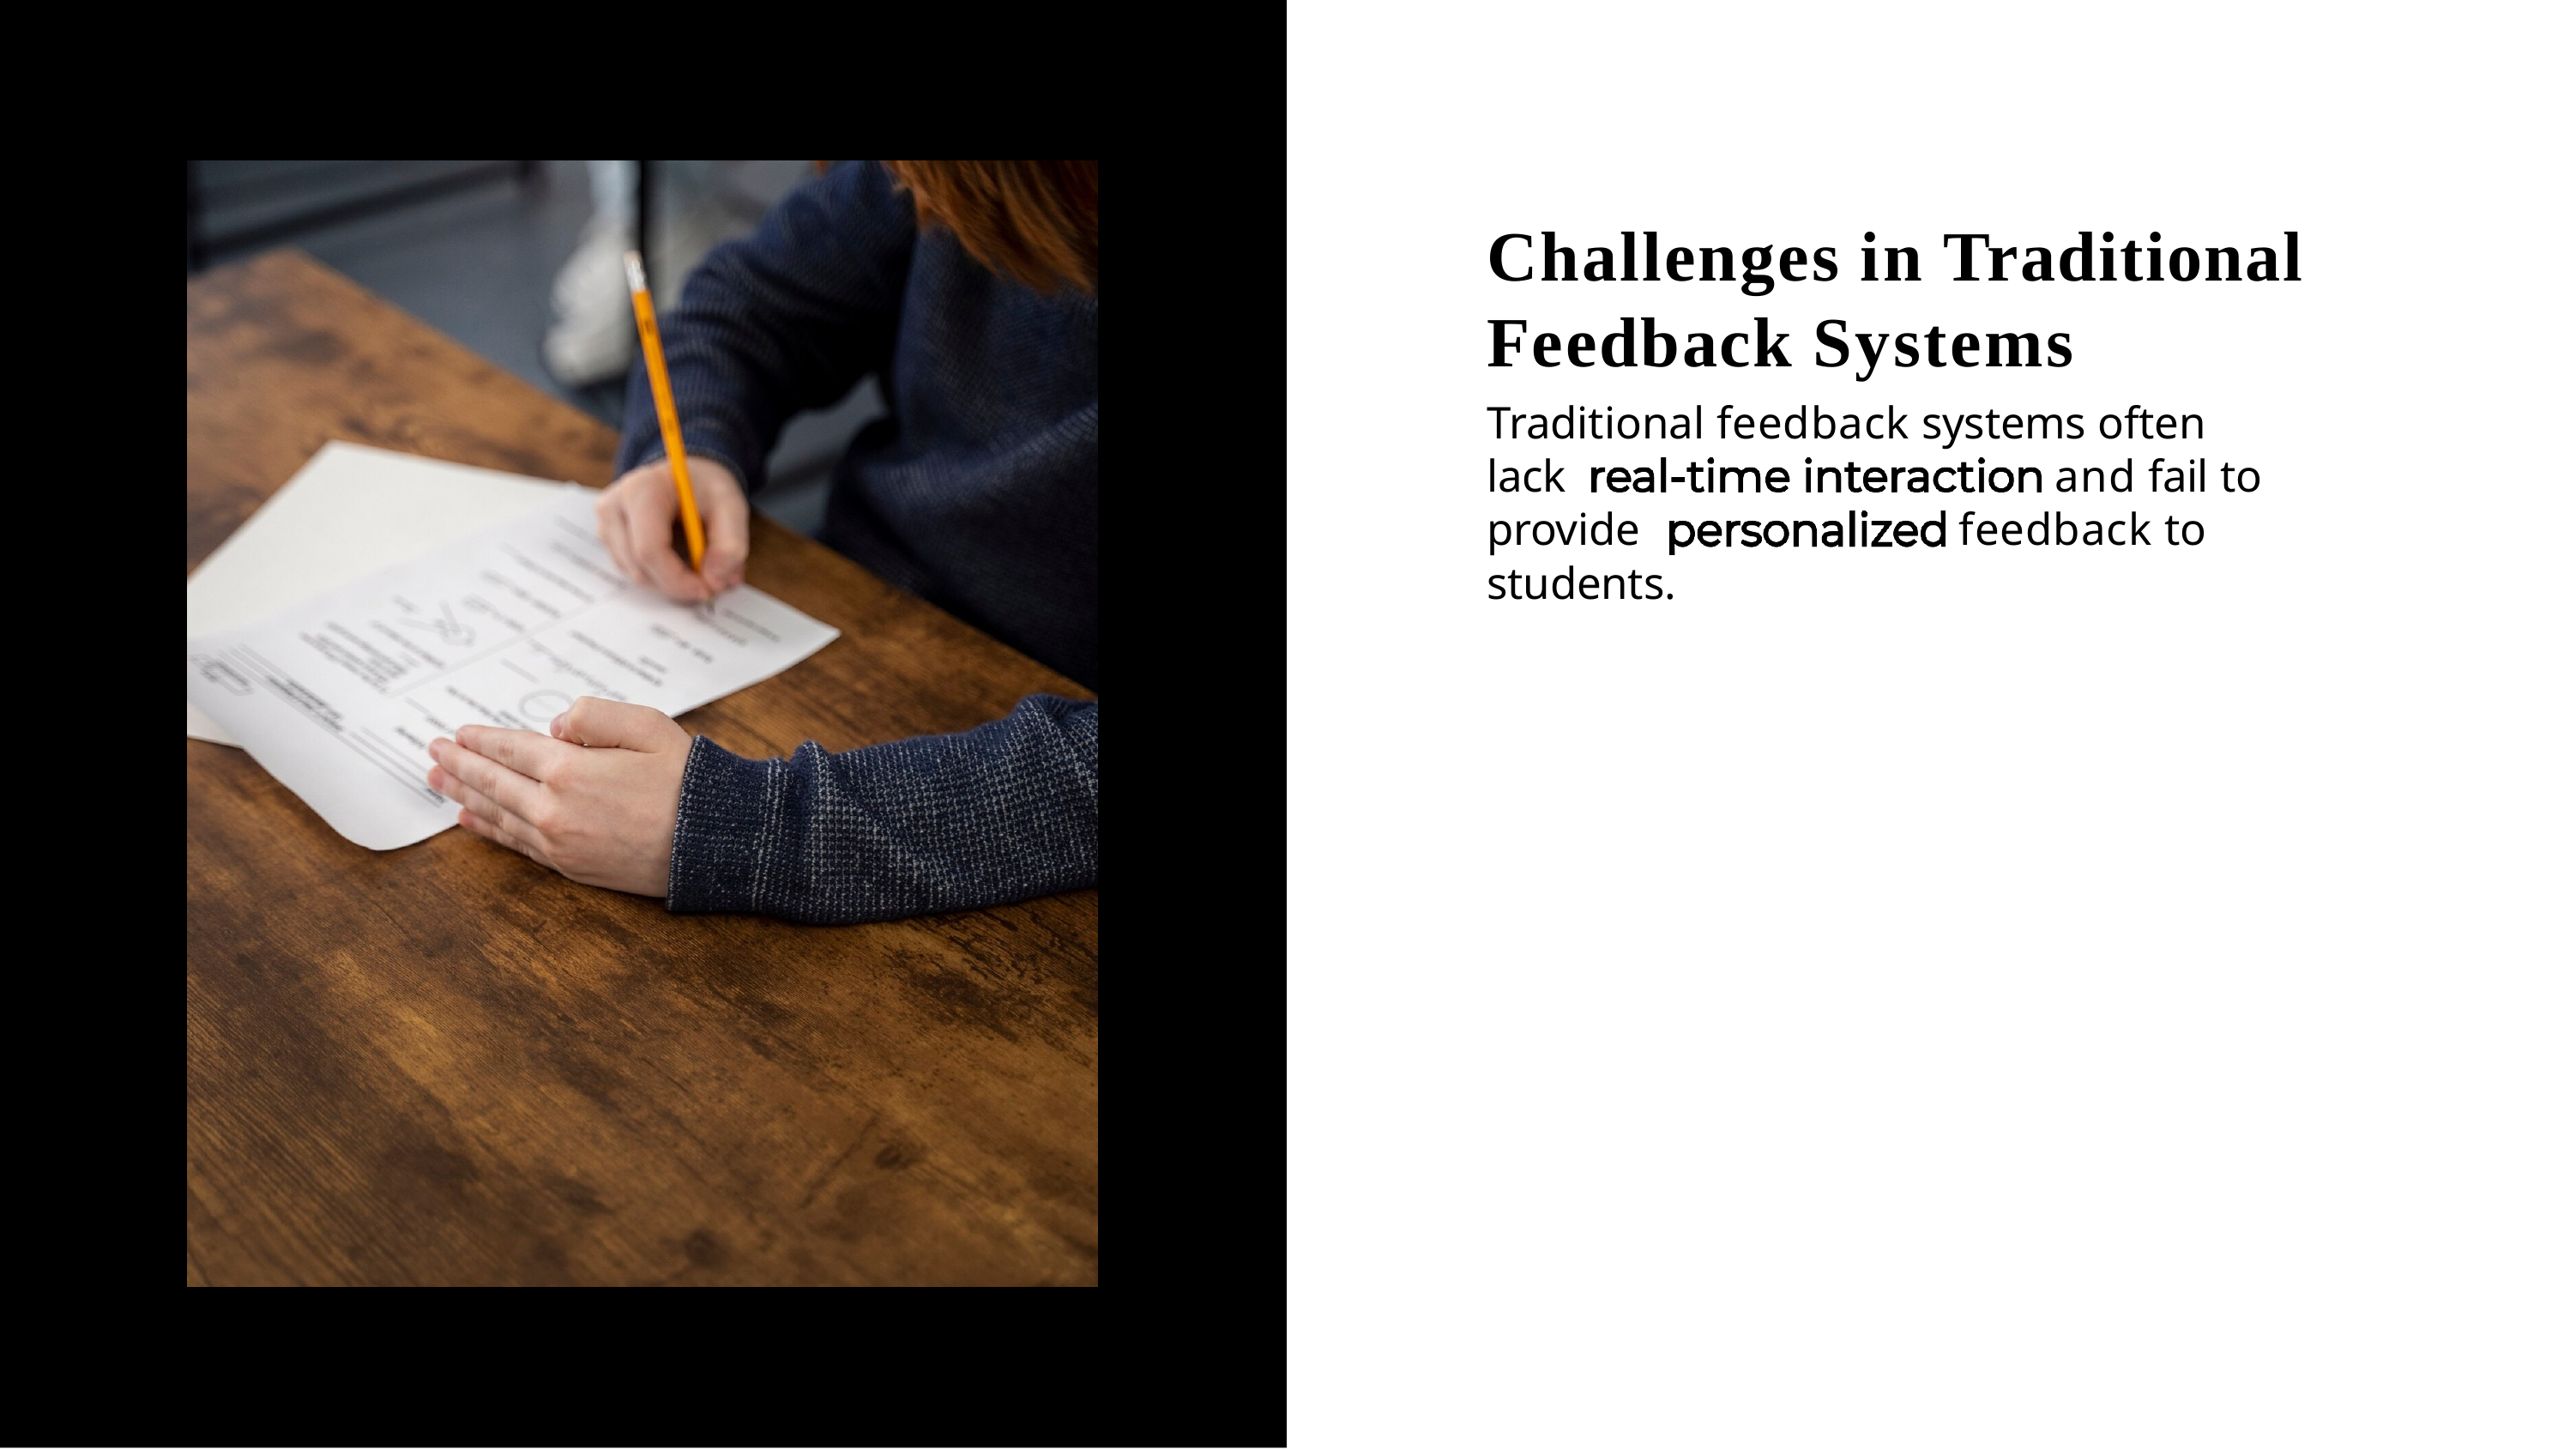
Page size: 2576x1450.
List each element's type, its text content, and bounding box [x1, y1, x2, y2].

picture [1669, 511, 1946, 555]
text_box lack provide students. [1485, 445, 1694, 608]
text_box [0, 0, 1288, 1448]
text_box and fail to feedback to [1957, 445, 2276, 554]
title Challenges in Traditional Feedback Systems [1485, 208, 2318, 452]
text_box Traditional feedback systems often [1485, 392, 2260, 448]
picture [1591, 456, 2042, 492]
